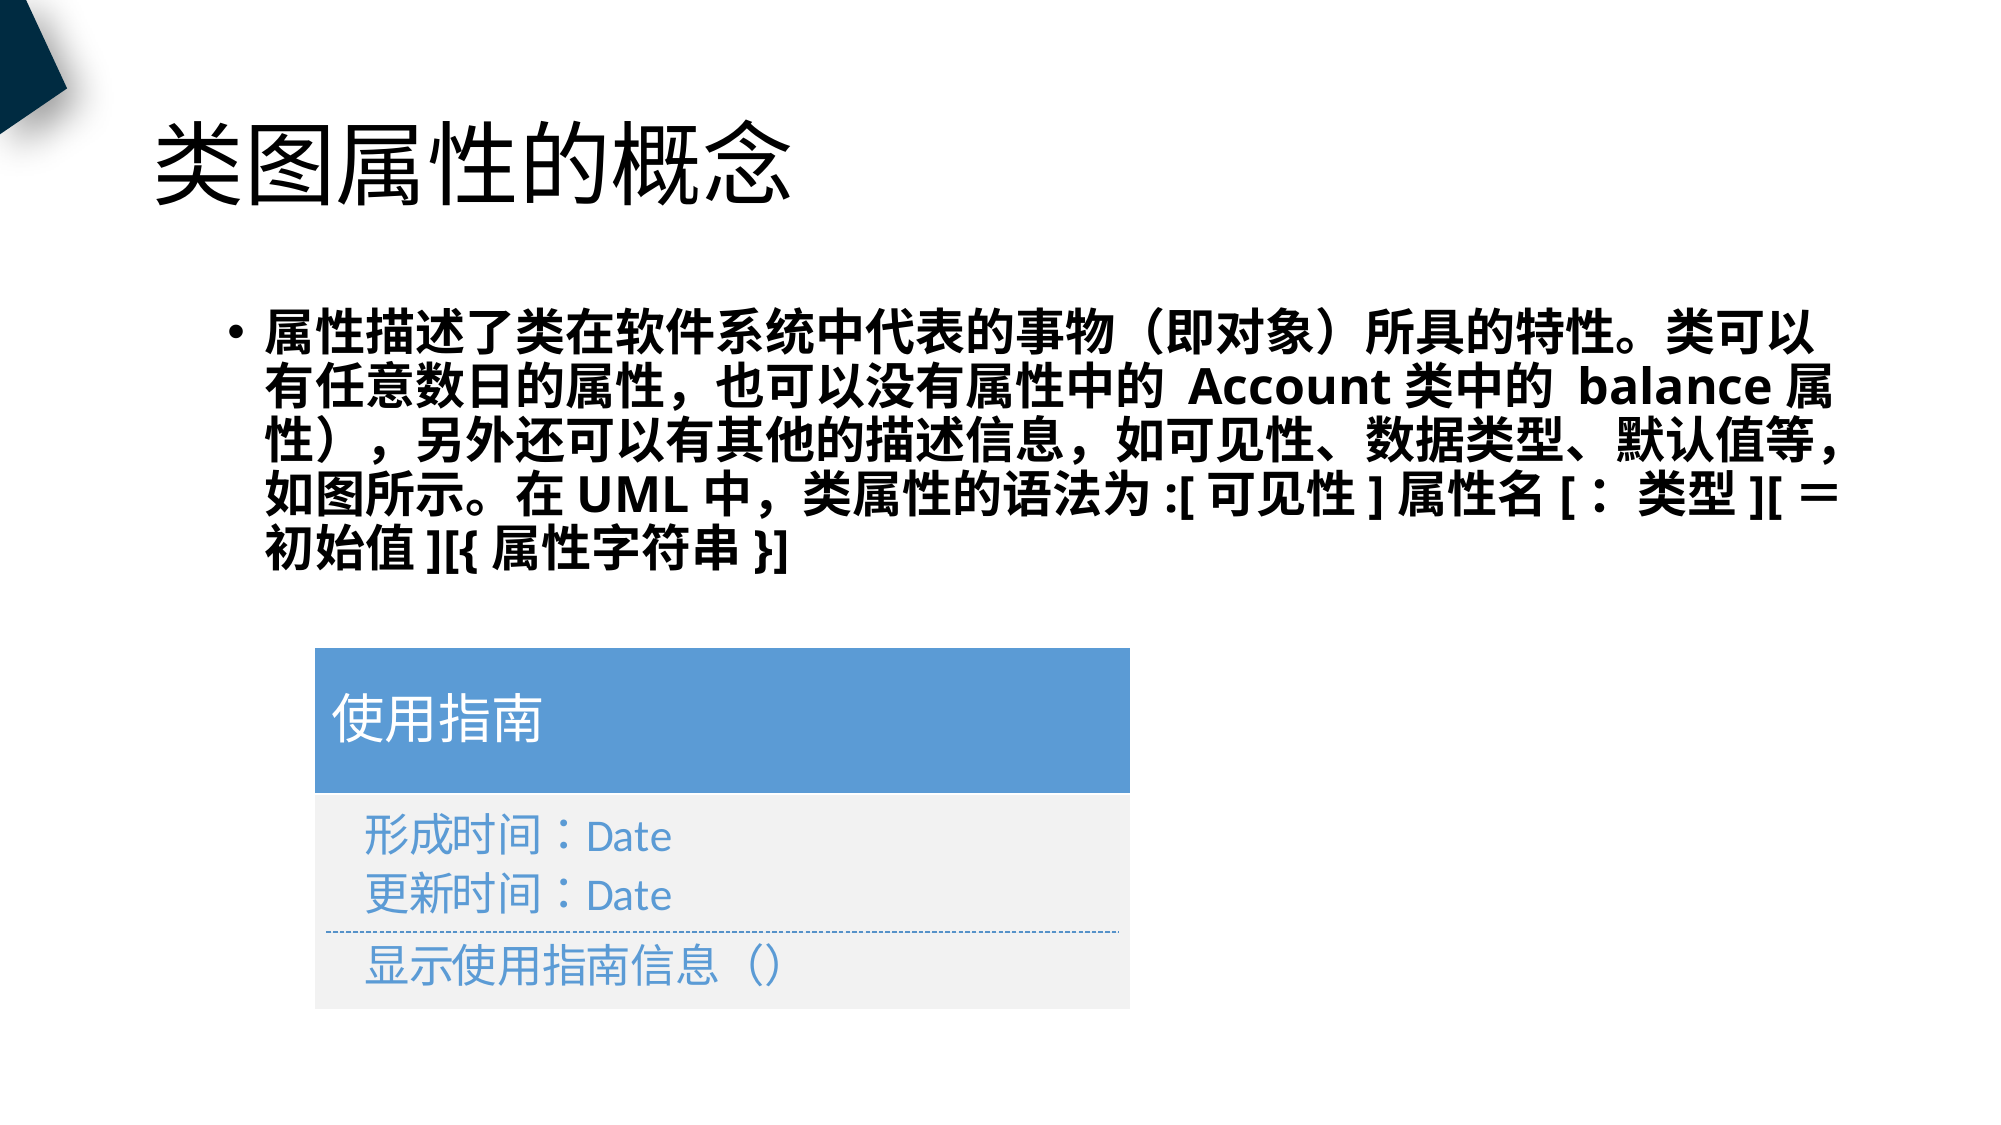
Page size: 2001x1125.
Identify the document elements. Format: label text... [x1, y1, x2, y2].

title 类图属性的概念 [137, 59, 1863, 278]
text_box [0, 0, 68, 135]
picture [299, 640, 1134, 1014]
list 属性描述了类在软件系统中代表的事物（即对象）所具的特性。类可以有任意数日的属性，也可以没有属性中的 Account类中的 balance属性），另外还可以有其他的描述信息，如可见性、数据类型、默认值等，如图所示。在UML中，类属性的语法为:[可见性]属性名[：类型][＝初始值][{属性字符串}] [137, 299, 1863, 1014]
